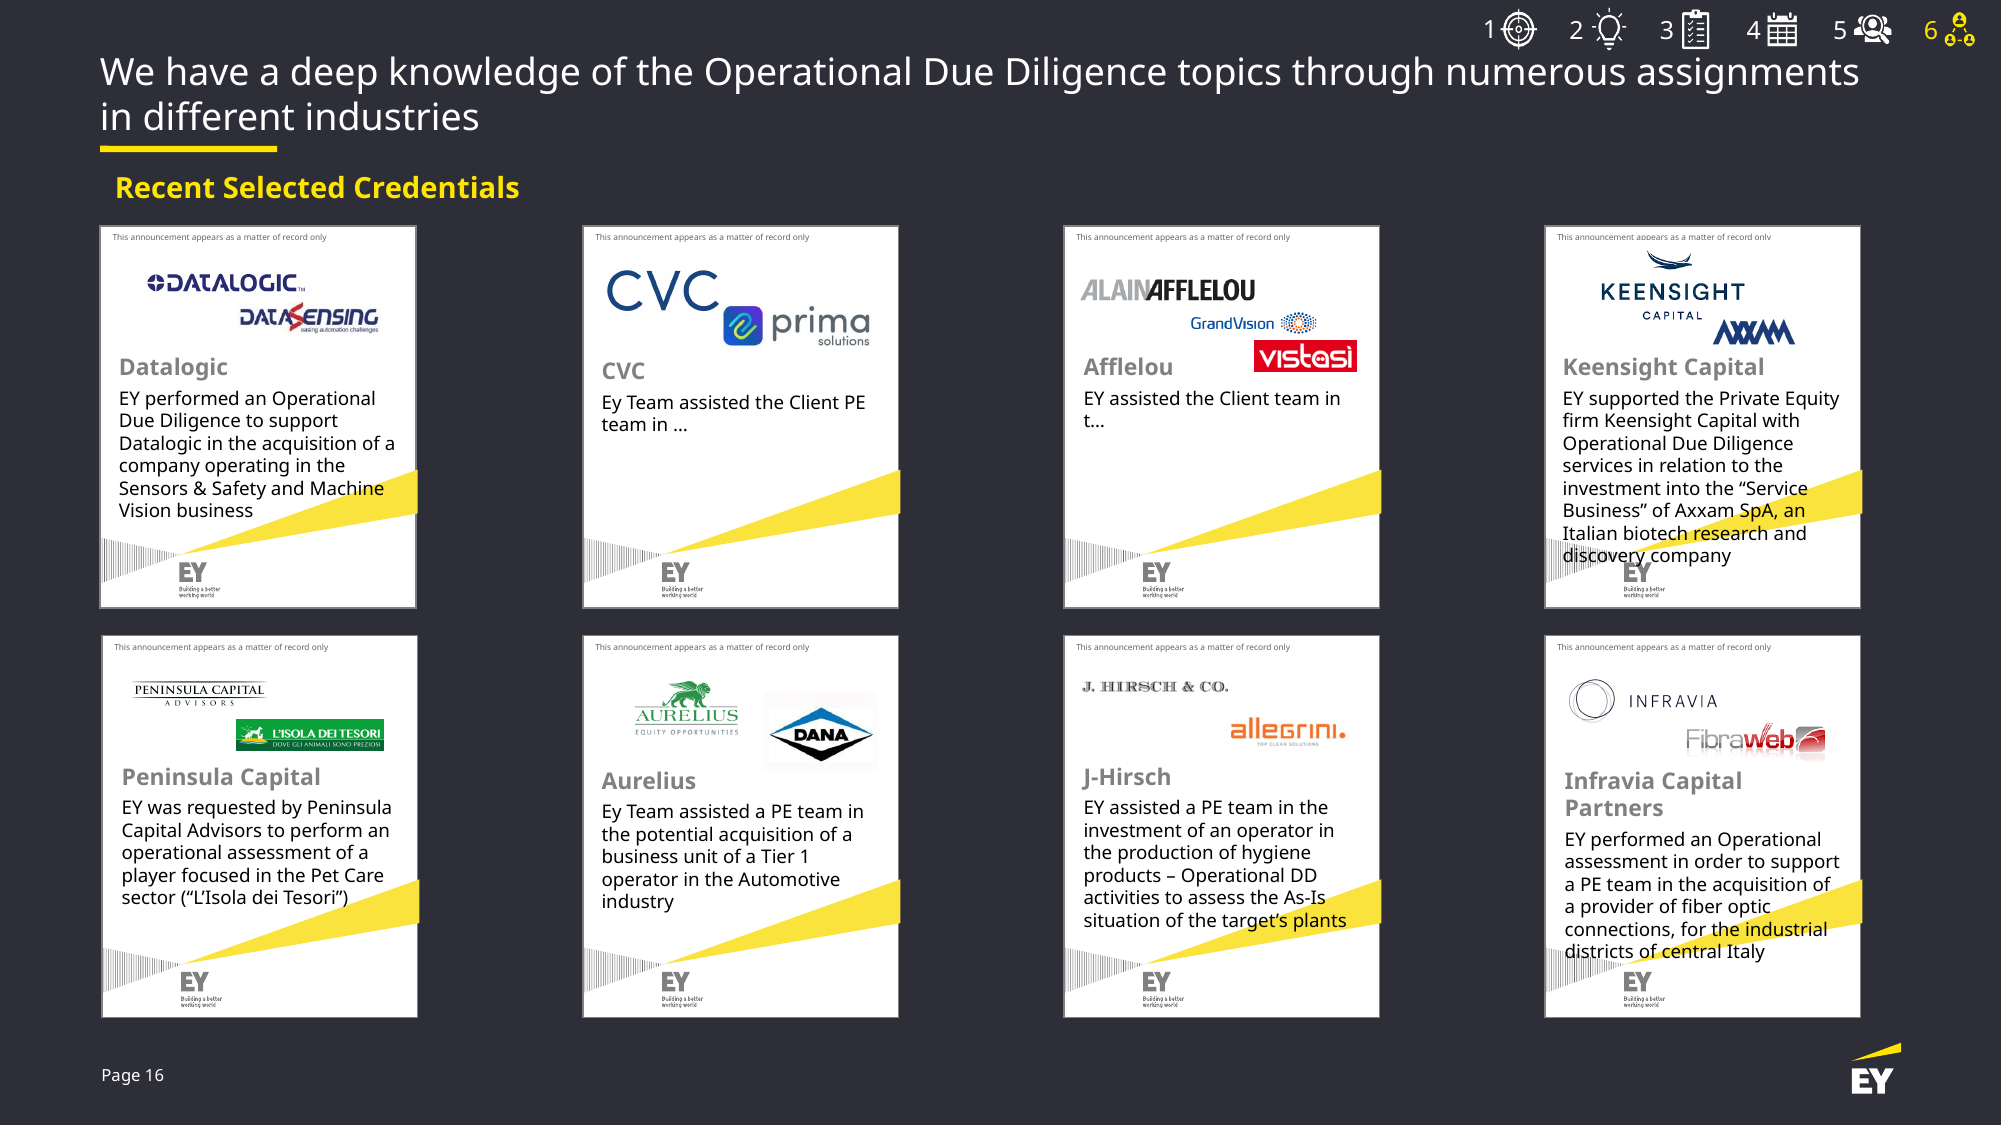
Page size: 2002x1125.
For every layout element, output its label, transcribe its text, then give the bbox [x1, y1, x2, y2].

slide_number Page 16 [101, 1061, 211, 1092]
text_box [1063, 225, 1382, 609]
picture [1078, 271, 1325, 337]
title We have a deep knowledge of the Operational Due Diligence topics through numerous assignments in different industries [100, 48, 1901, 146]
text_box Recent Selected Credentials [99, 162, 960, 212]
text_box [1063, 635, 1382, 1018]
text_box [1544, 635, 1863, 1018]
picture [605, 269, 877, 359]
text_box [101, 635, 420, 1018]
picture [1254, 340, 1357, 373]
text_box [99, 225, 418, 609]
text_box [1466, 4, 1981, 53]
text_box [582, 225, 901, 609]
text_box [582, 635, 901, 1018]
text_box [1544, 225, 1863, 609]
